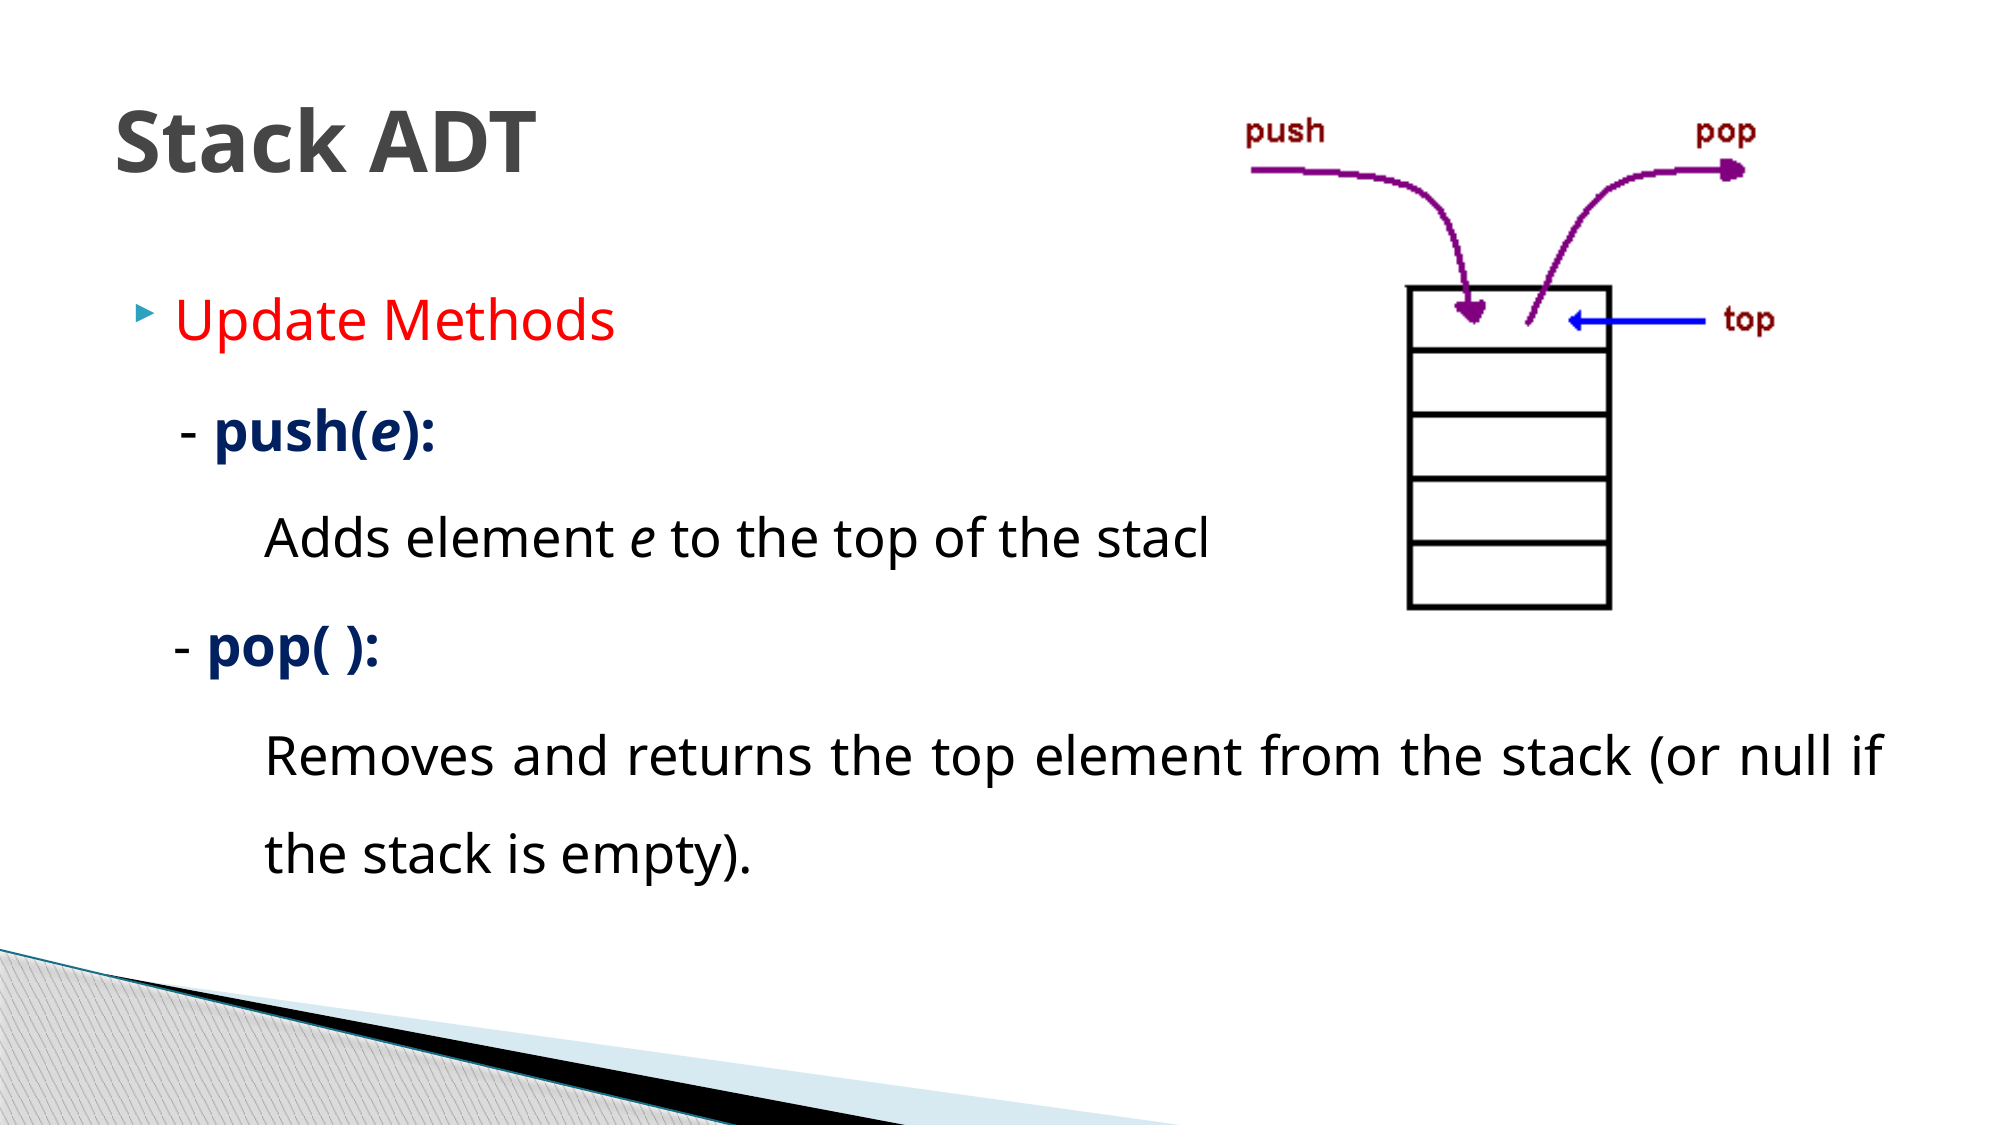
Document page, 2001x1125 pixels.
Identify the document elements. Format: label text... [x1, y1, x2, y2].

title Stack ADT [99, 45, 1900, 233]
picture [1206, 94, 1785, 616]
list Update Methods - push(e): Adds element e to the top of the stack. - pop( ): Removes and returns the top element from the stack (or null if the stack is empty). [99, 243, 1900, 986]
